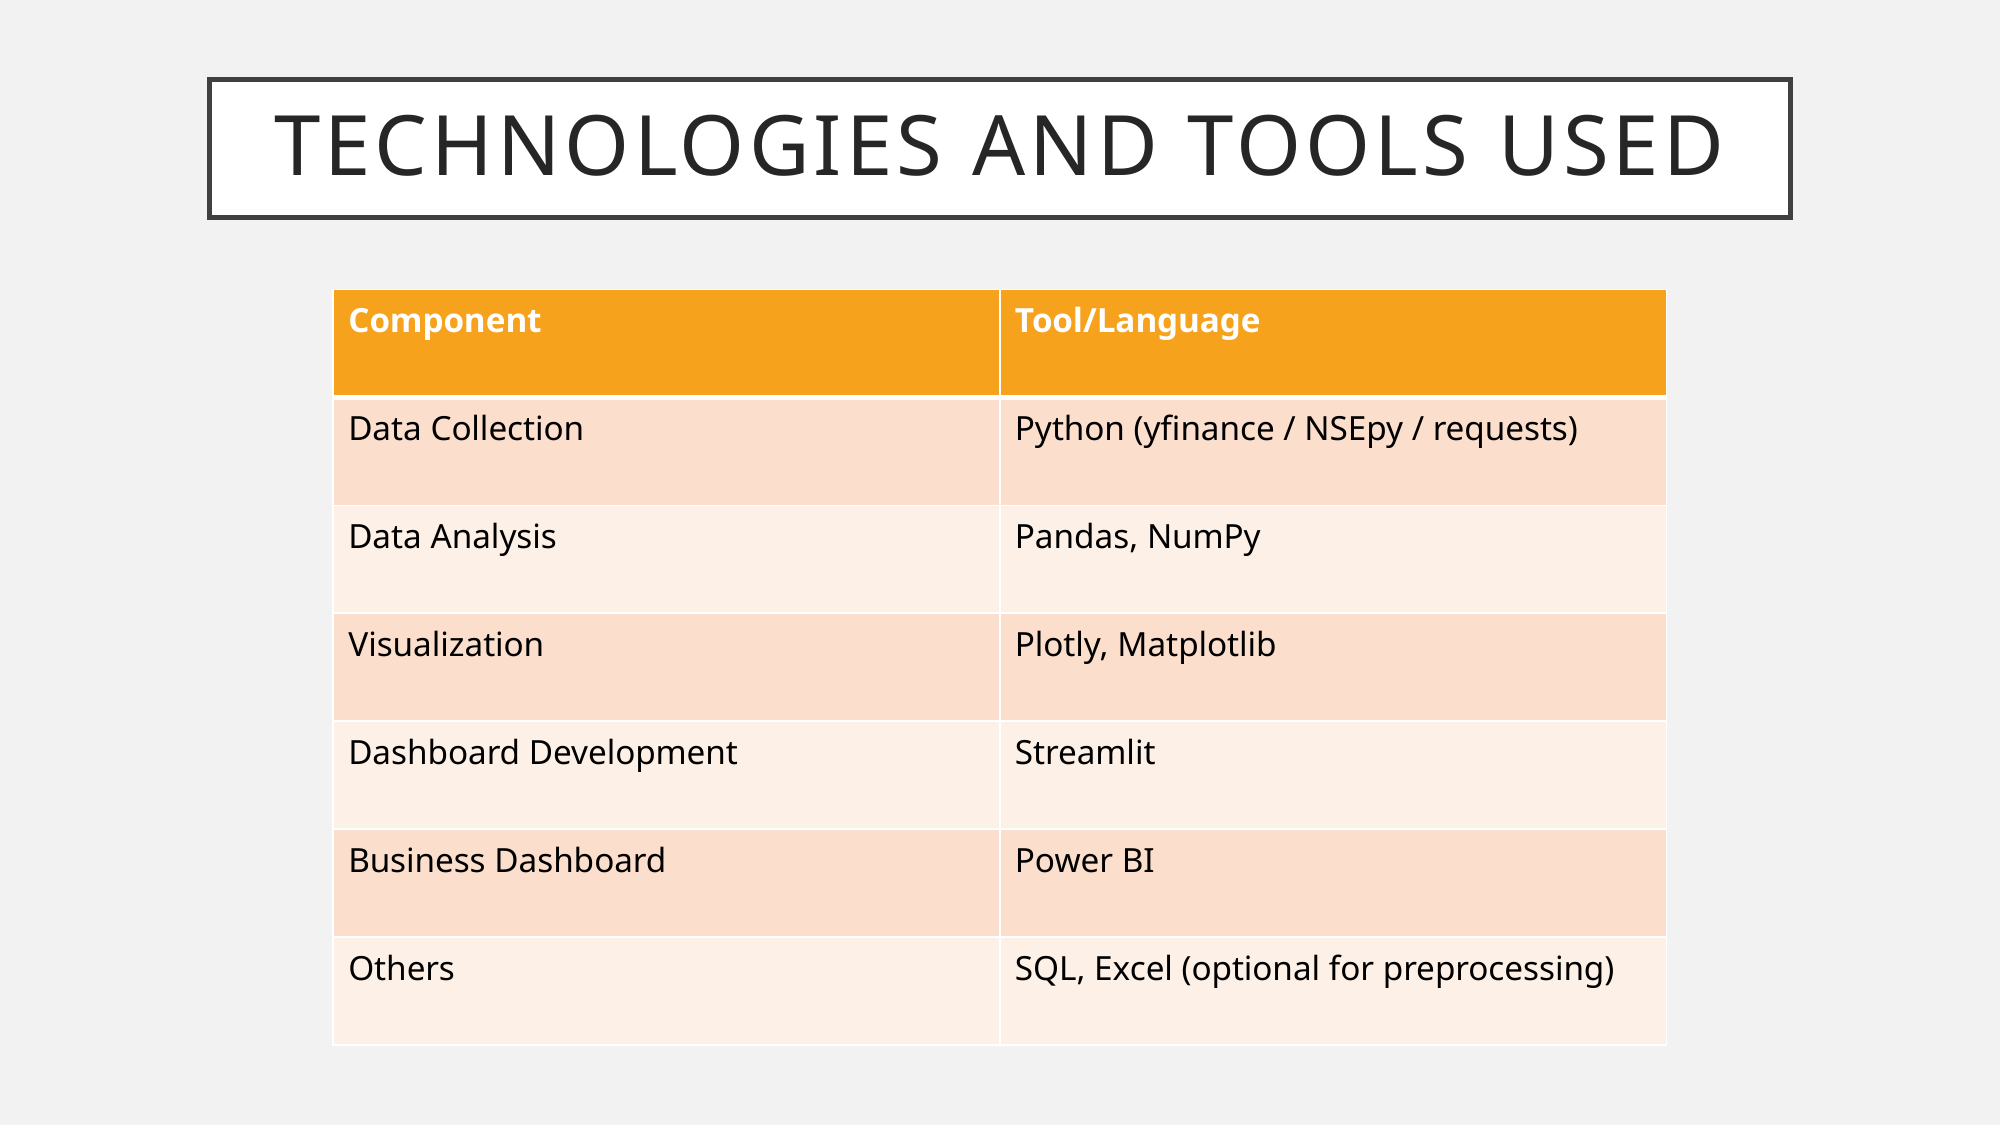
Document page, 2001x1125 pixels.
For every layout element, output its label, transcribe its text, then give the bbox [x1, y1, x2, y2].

table_cell Plotly, Matplotlib [1001, 614, 1666, 720]
table_cell Dashboard Development [334, 722, 999, 828]
title Technologies and Tools Used [207, 77, 1793, 220]
table_cell Python (yfinance / NSEpy / requests) [1001, 400, 1666, 505]
table_cell Power BI [1001, 830, 1666, 936]
table_cell Others [334, 938, 999, 1044]
table_header Tool/Language [1001, 290, 1666, 395]
table_cell Visualization [334, 614, 999, 720]
table_cell Business Dashboard [334, 830, 999, 936]
table_cell Pandas, NumPy [1001, 506, 1666, 612]
table_cell SQL, Excel (optional for preprocessing) [1001, 938, 1666, 1044]
table_cell Data Collection [334, 400, 999, 505]
table_header Component [334, 290, 999, 395]
table_cell Streamlit [1001, 722, 1666, 828]
table_cell Data Analysis [334, 506, 999, 612]
